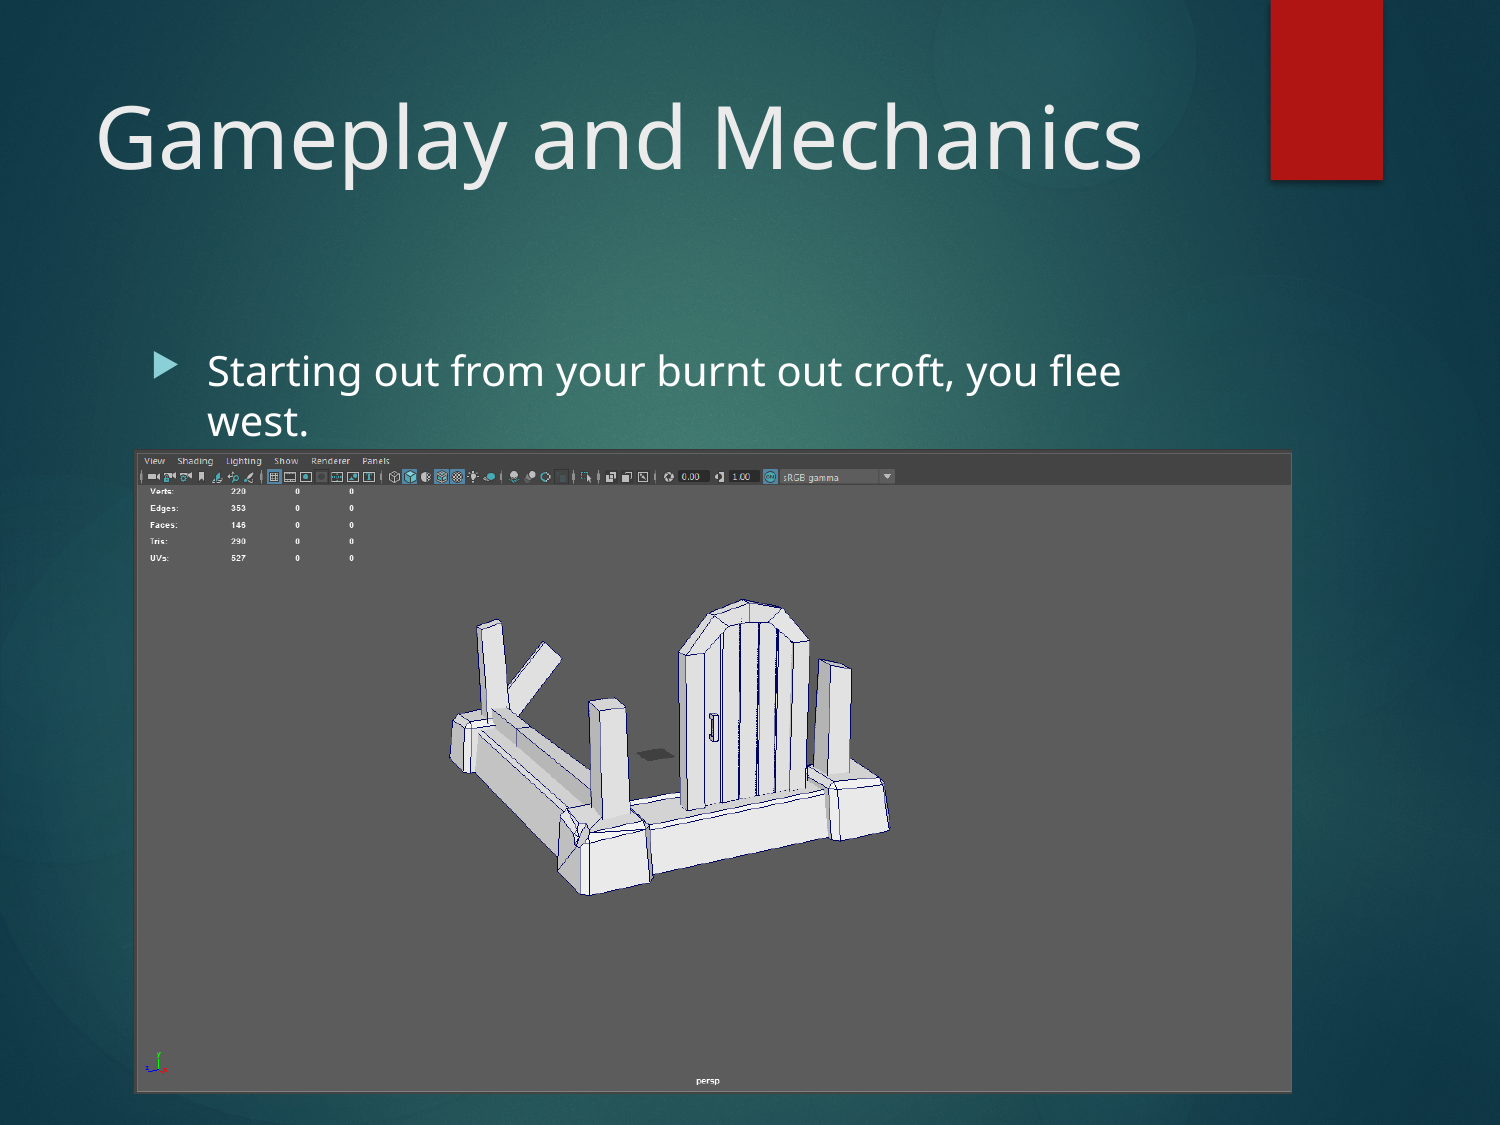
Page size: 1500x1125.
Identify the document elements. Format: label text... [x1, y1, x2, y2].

title Gameplay and Mechanics [79, 74, 1237, 304]
picture [133, 449, 1292, 1094]
list Starting out from your burnt out croft, you flee west. [135, 336, 1237, 449]
